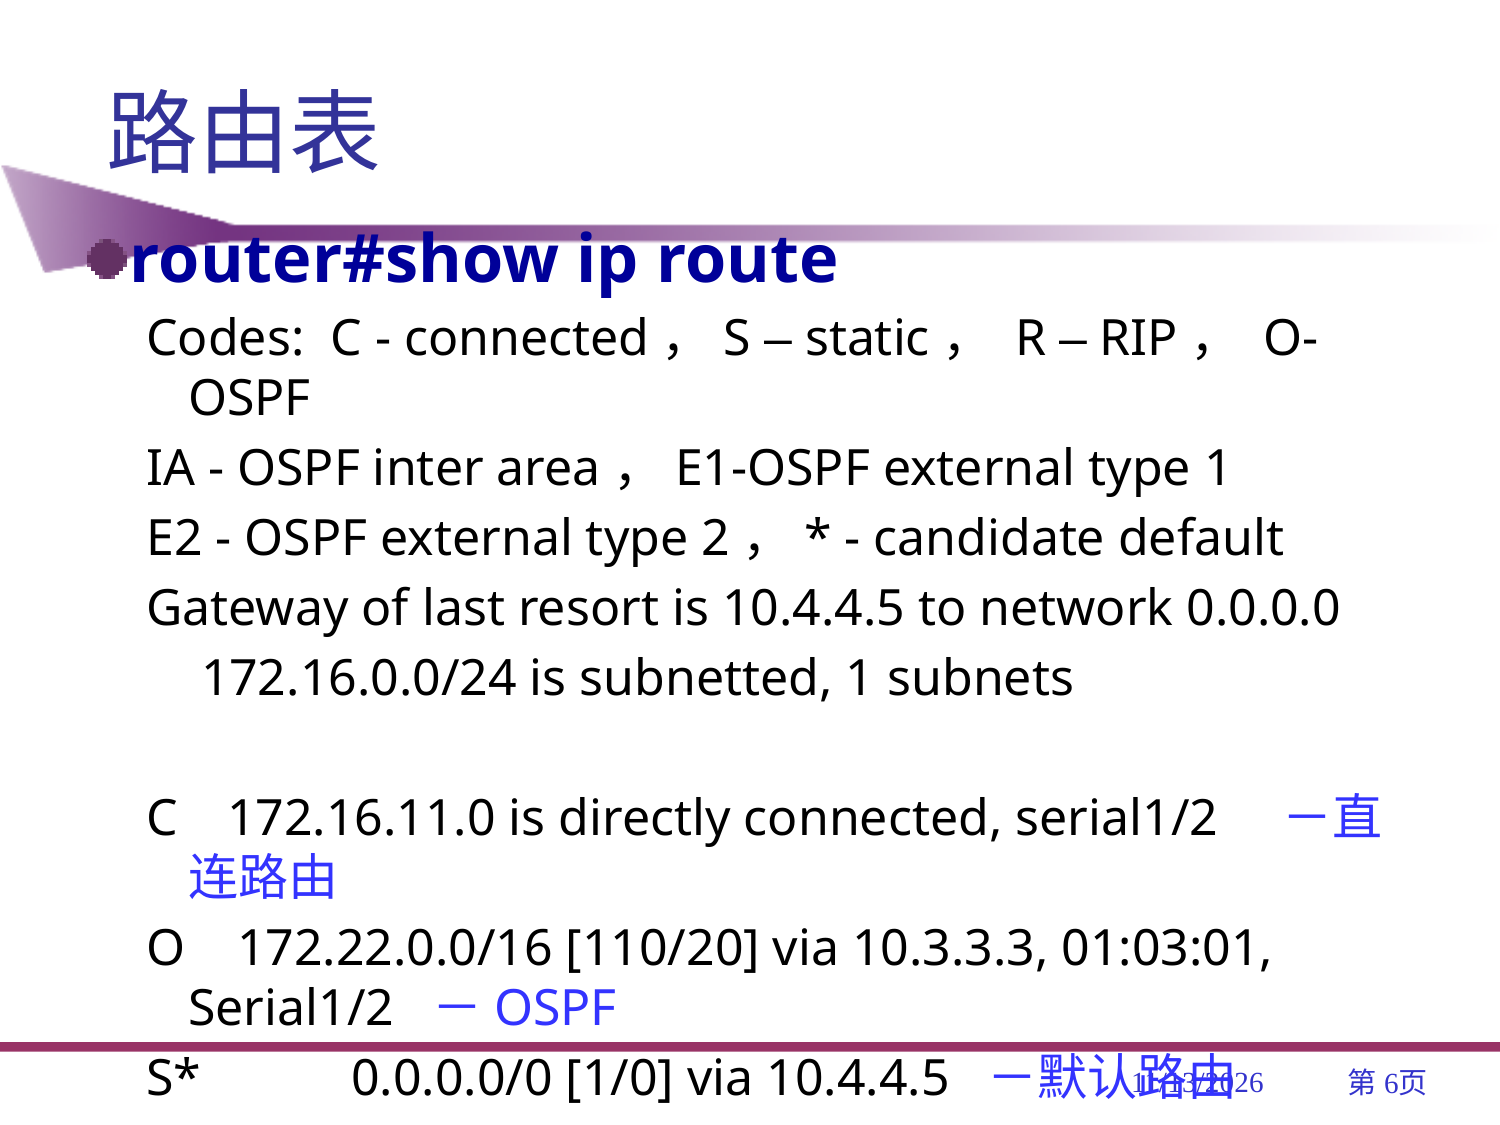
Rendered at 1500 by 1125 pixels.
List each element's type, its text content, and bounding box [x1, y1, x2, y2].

picture [0, 160, 1500, 277]
picture [79, 232, 127, 279]
list router#show ip route Codes: C - connected，S – static， R – RIP， O- OSPF IA - OSPF inter area，E1-OSPF external type 1 E2 - OSPF external type 2，* - candidate default Gateway of last resort is 10.4.4.5 to network 0.0.0.0 172.16.0.0/24 is subnetted, 1 subnets C 172.16.11.0 is directly connected, serial1/2 －直连路由 O 172.22.0.0/16 [110/20] via 10.3.3.3, 01:03:01, Serial1/2 －OSPF S* 0.0.0.0/0 [1/0] via 10.4.4.5 －默认路由 [64, 208, 1436, 1024]
title 路由表 [91, 7, 1471, 193]
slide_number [1115, 1082, 1318, 1106]
